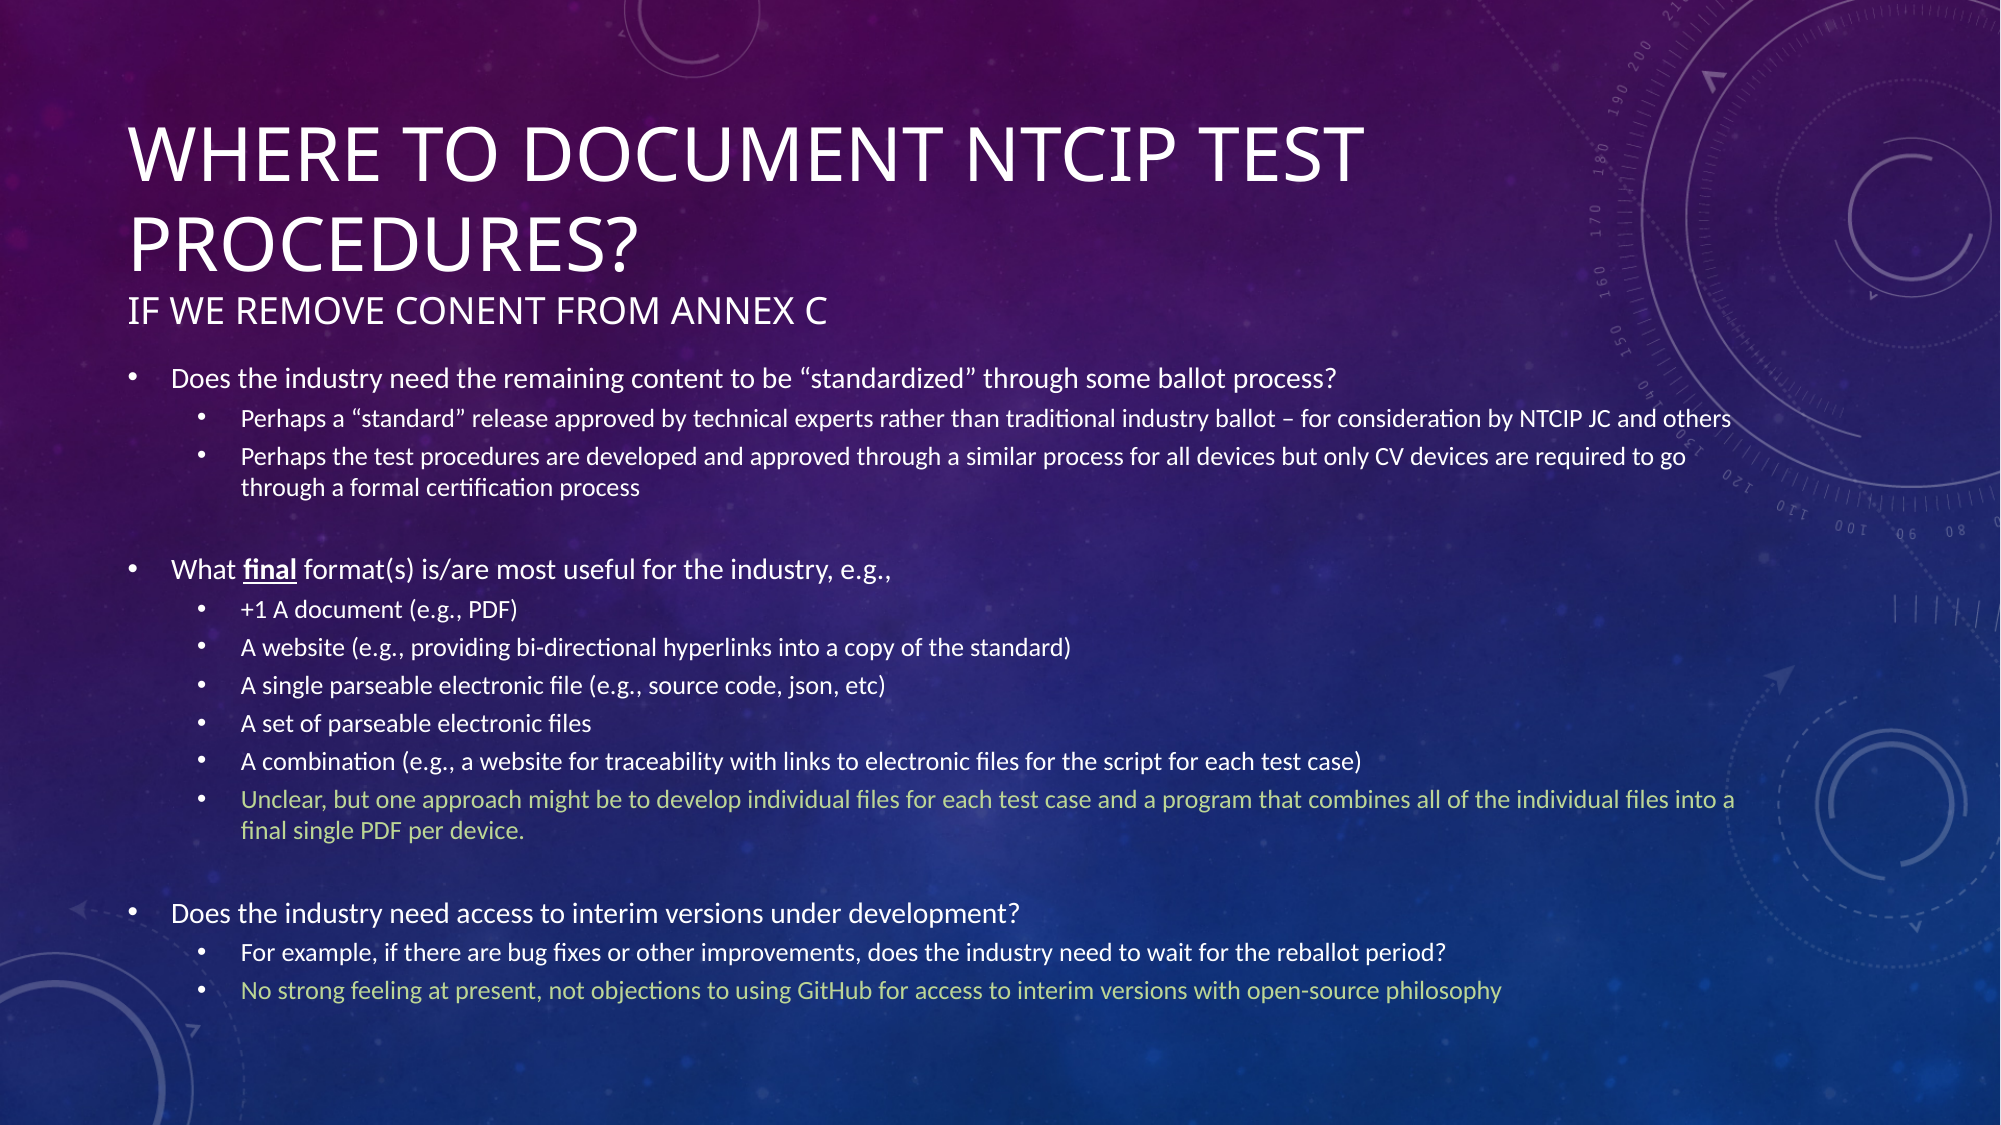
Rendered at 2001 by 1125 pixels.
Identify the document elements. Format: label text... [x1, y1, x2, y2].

title Where to Document NTCIP Test Procedures? If we remove conent from Annex C [112, 99, 1775, 339]
picture [0, 0, 2001, 1125]
list Does the industry need the remaining content to be “standardized” through some ballot process? Perhaps a “standard” release approved by technical experts rather than traditional industry ballot – for consideration by NTCIP JC and others Perhaps the test procedures are developed and approved through a similar process for all devices but only CV devices are required to go through a formal certification process What final format(s) is/are most useful for the industry, e.g., +1 A document (e.g., PDF) A website (e.g., providing bi-directional hyperlinks into a copy of the standard) A single parseable electronic file (e.g., source code, json, etc) A set of parseable electronic files A combination (e.g., a website for traceability with links to electronic files for the script for each test case) Unclear, but one approach might be to develop individual files for each test case and a program that combines all of the individual files into a final single PDF per device. Does the industry need access to interim versions under development? For example, if there are bug fixes or other improvements, does the industry need to wait for the reballot period? No strong feeling at present, not objections to using GitHub for access to interim versions with open-source philosophy [112, 351, 1775, 1025]
